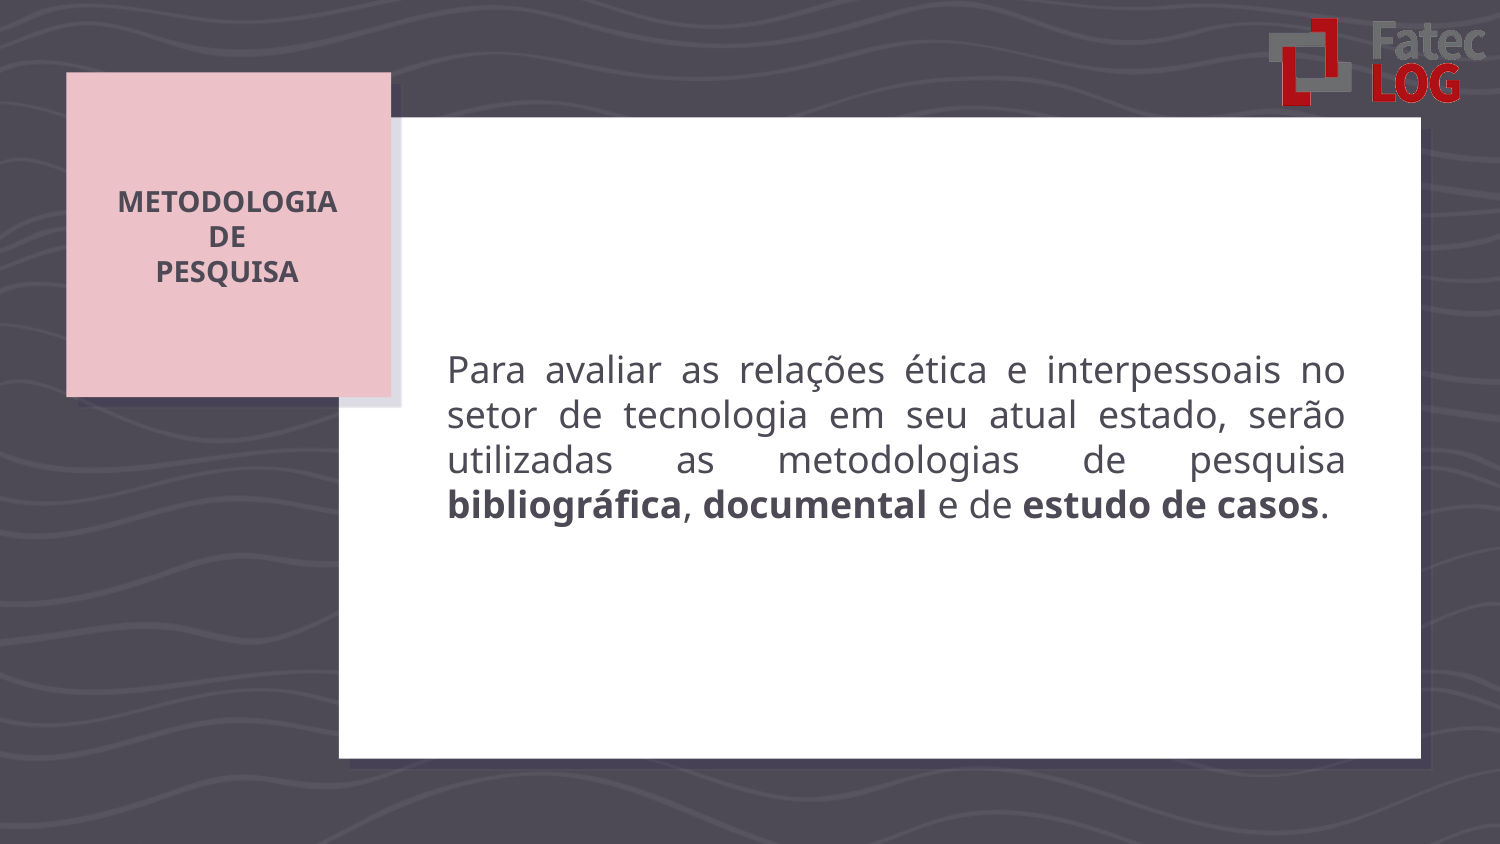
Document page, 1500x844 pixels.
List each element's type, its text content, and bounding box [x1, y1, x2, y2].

text_box METODOLOGIA DE PESQUISA [88, 88, 367, 384]
picture [1259, 11, 1489, 116]
text_box Para avaliar as relações ética e interpessoais no setor de tecnologia em seu atual estado, serão utilizadas as metodologias de pesquisa bibliográfica, documental e de estudo de casos. [432, 157, 1362, 715]
